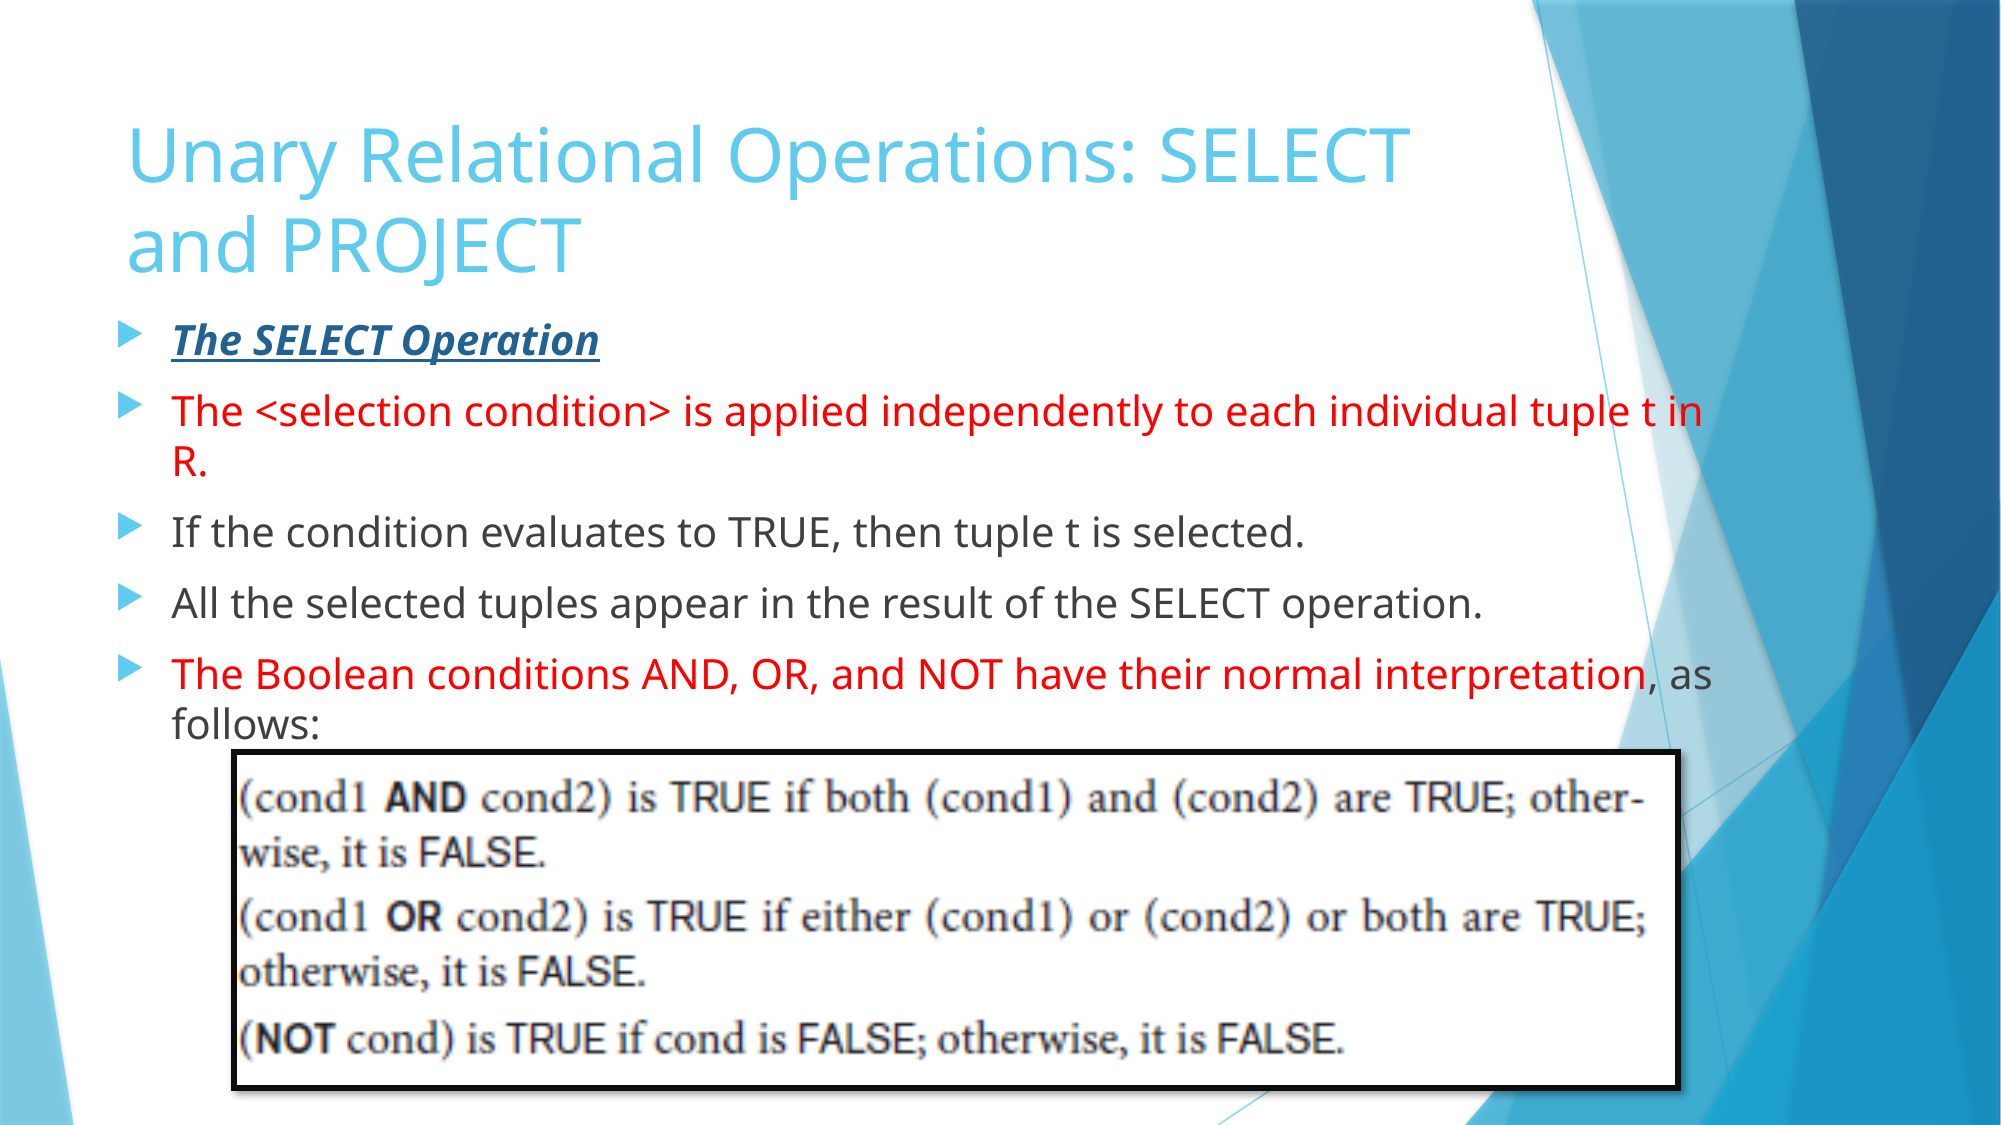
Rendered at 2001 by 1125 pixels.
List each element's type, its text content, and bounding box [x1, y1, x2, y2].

title Unary Relational Operations: SELECT and PROJECT [111, 99, 1522, 306]
list The SELECT Operation The <selection condition> is applied independently to each individual tuple t in R. If the condition evaluates to TRUE, then tuple t is selected. All the selected tuples appear in the result of the SELECT operation. The Boolean conditions AND, OR, and NOT have their normal interpretation, as follows: [100, 306, 1763, 1071]
picture [236, 754, 1676, 1086]
